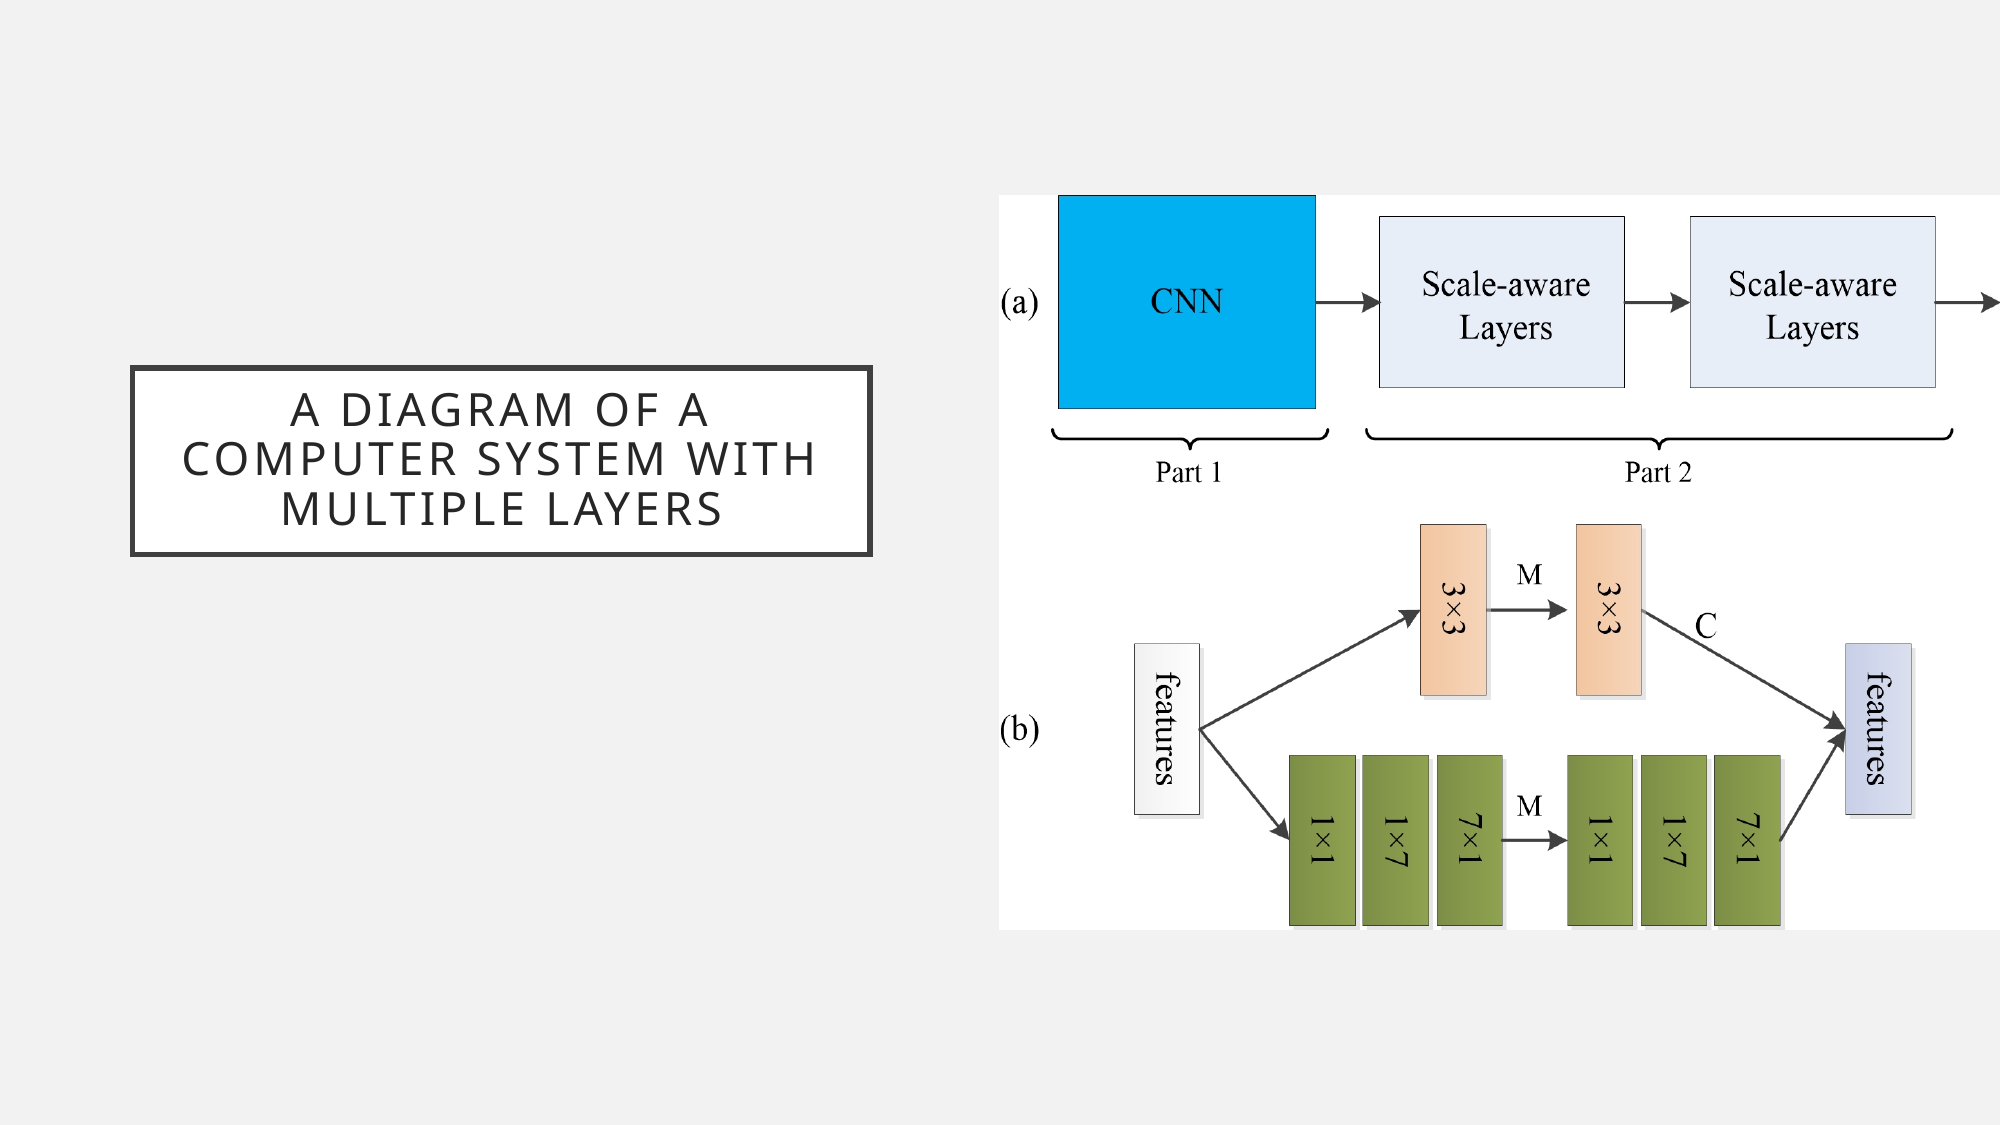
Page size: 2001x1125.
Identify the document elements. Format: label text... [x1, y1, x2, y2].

title a diagram of a computer system with multiple layers [130, 365, 873, 557]
picture [999, 0, 2000, 1125]
